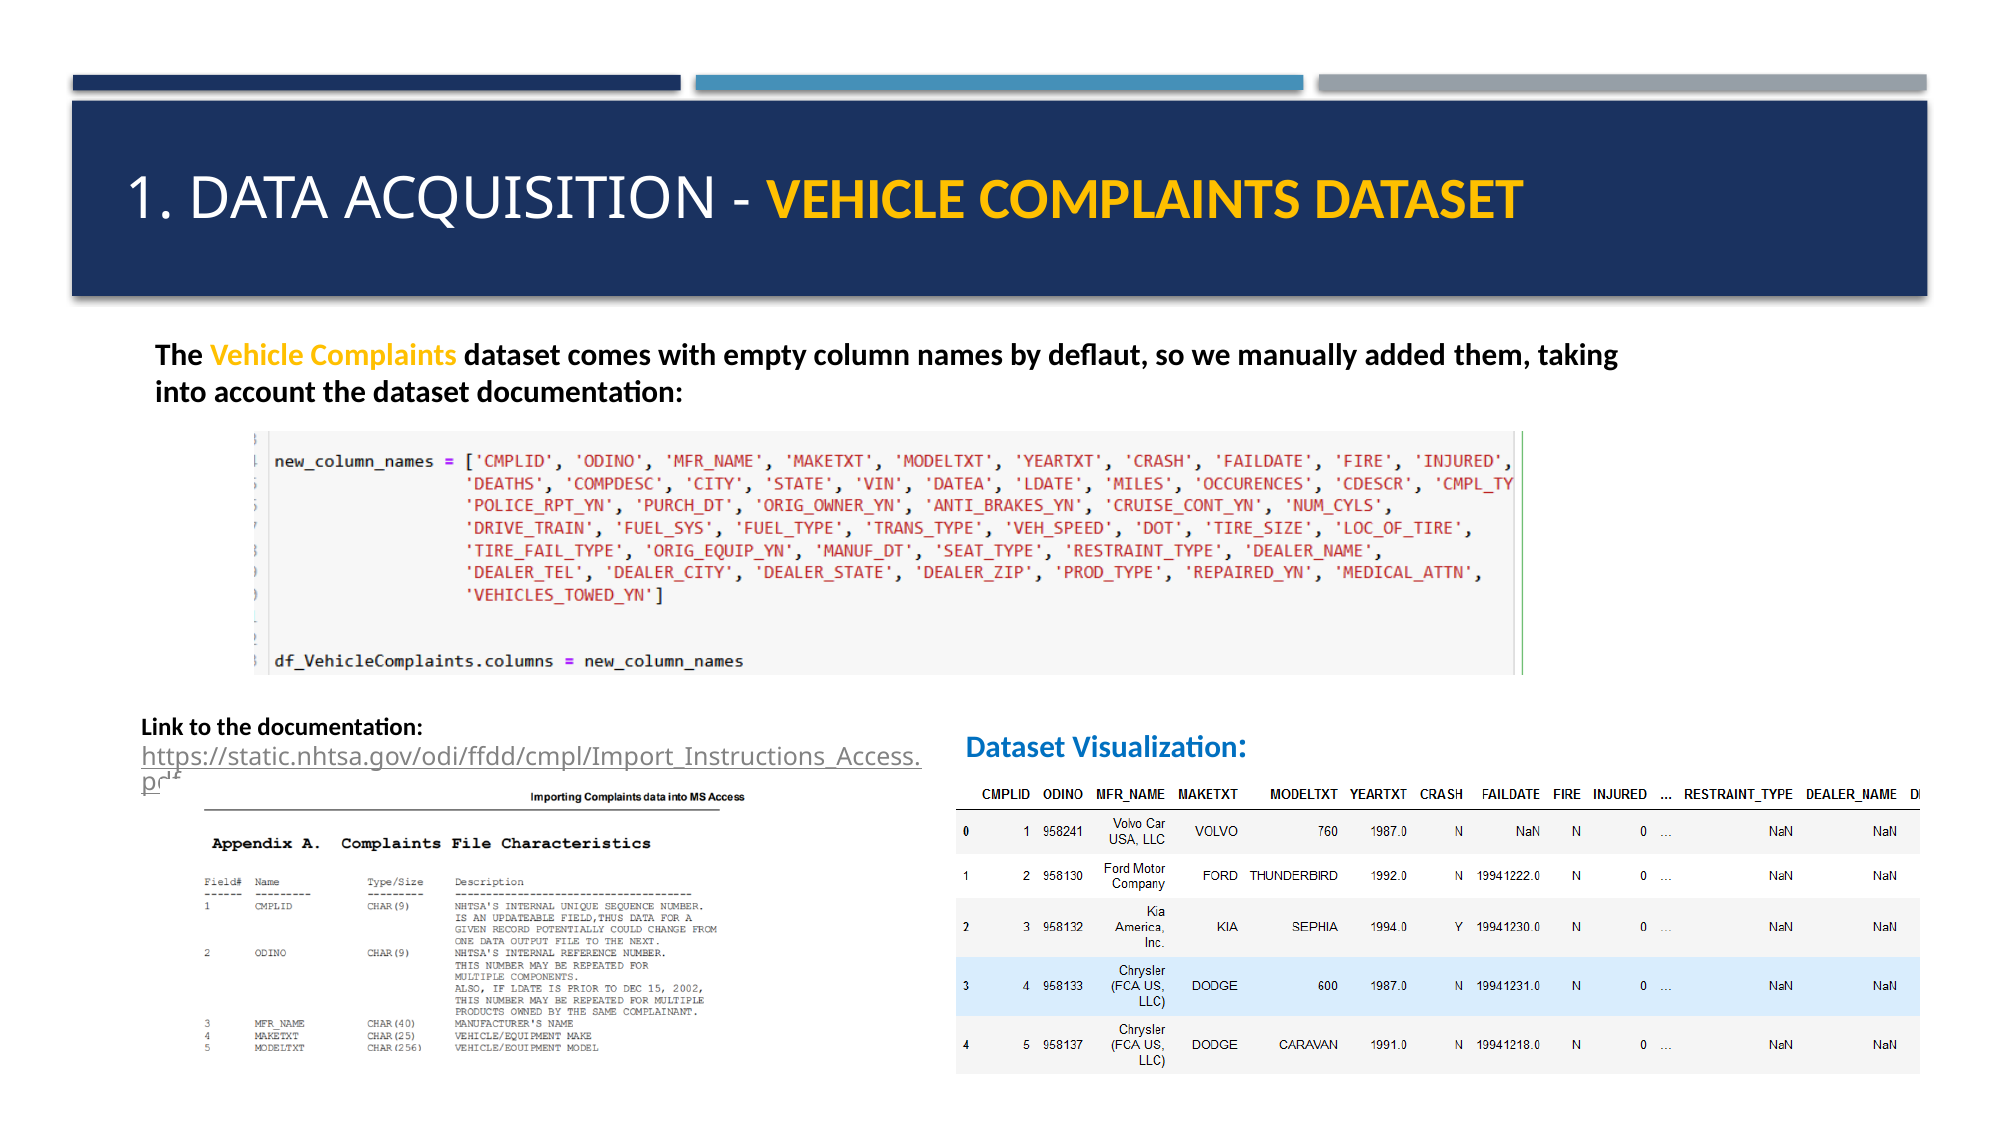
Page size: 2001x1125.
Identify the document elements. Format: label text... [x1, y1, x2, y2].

title 1. Data Acquisition - Vehicle Complaints Dataset [109, 71, 1920, 239]
text_box Dataset Visualization: [940, 718, 1984, 772]
picture [159, 778, 771, 1052]
text_box Link to the documentation: https://static.nhtsa.gov/odi/ffdd/cmpl/Import_Instructions_Access.pdf [126, 703, 940, 783]
picture [938, 787, 1920, 1074]
text_box The Vehicle Complaints dataset comes with empty column names by deflaut, so we manually added them, taking into account the dataset documentation: [140, 326, 1740, 417]
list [253, 430, 1536, 675]
